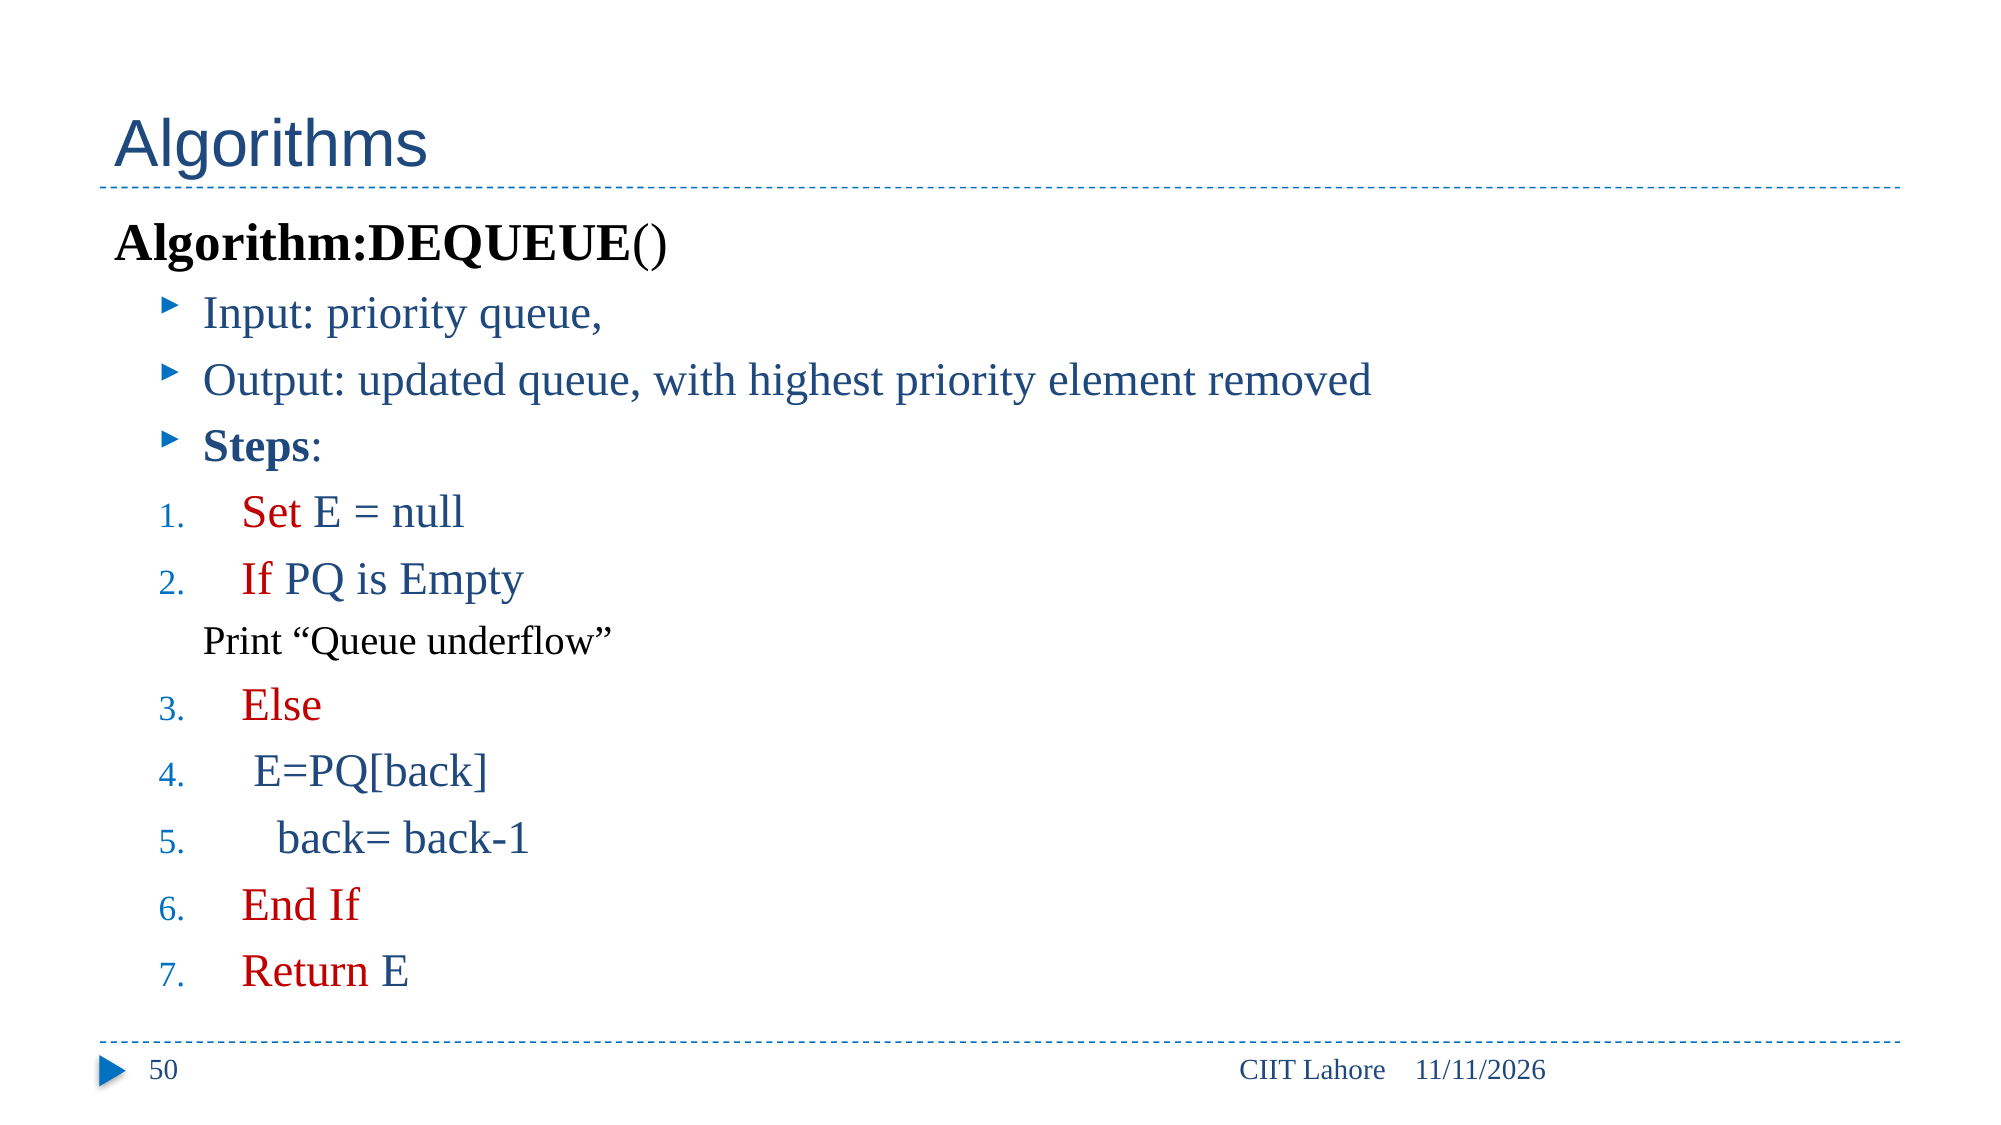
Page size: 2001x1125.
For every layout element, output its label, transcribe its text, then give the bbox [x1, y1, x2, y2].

title Algorithms [99, 24, 1900, 188]
list Algorithm:DEQUEUE() Input: priority queue, Output: updated queue, with highest priority element removed Steps: Set E = null If PQ is Empty Print “Queue underflow” Else E=PQ[back] back= back-1 End If Return E [99, 200, 1900, 1010]
slide_number 50 [133, 1042, 568, 1103]
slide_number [1401, 1042, 1901, 1103]
footer CIIT Lahore [634, 1042, 1401, 1103]
